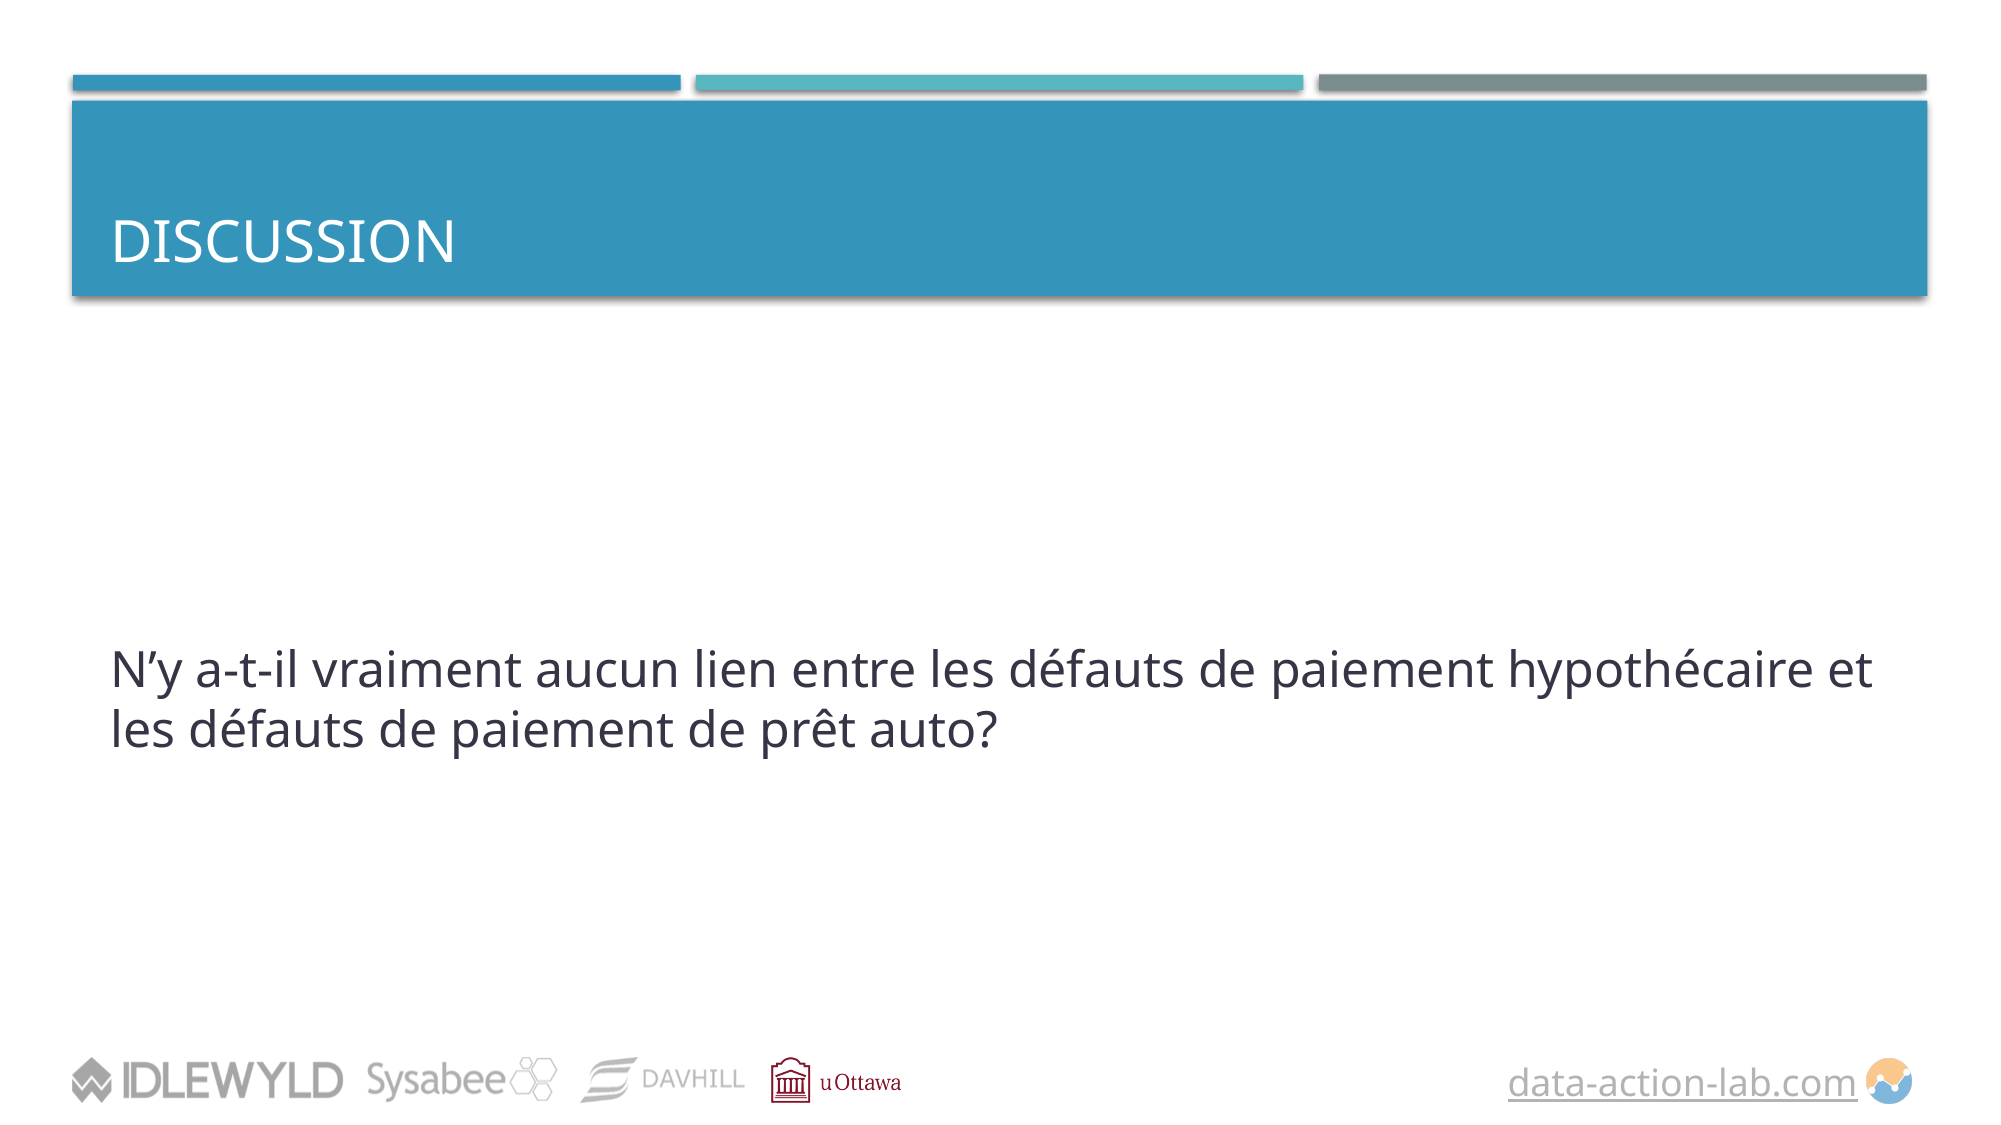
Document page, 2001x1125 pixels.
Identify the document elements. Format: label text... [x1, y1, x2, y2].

list N’y a-t-il vraiment aucun lien entre les défauts de paiement hypothécaire et les défauts de paiement de prêt auto? [95, 357, 1905, 1037]
title DISCUSSION [95, 115, 1905, 282]
picture [771, 1057, 901, 1103]
picture [72, 1057, 745, 1103]
